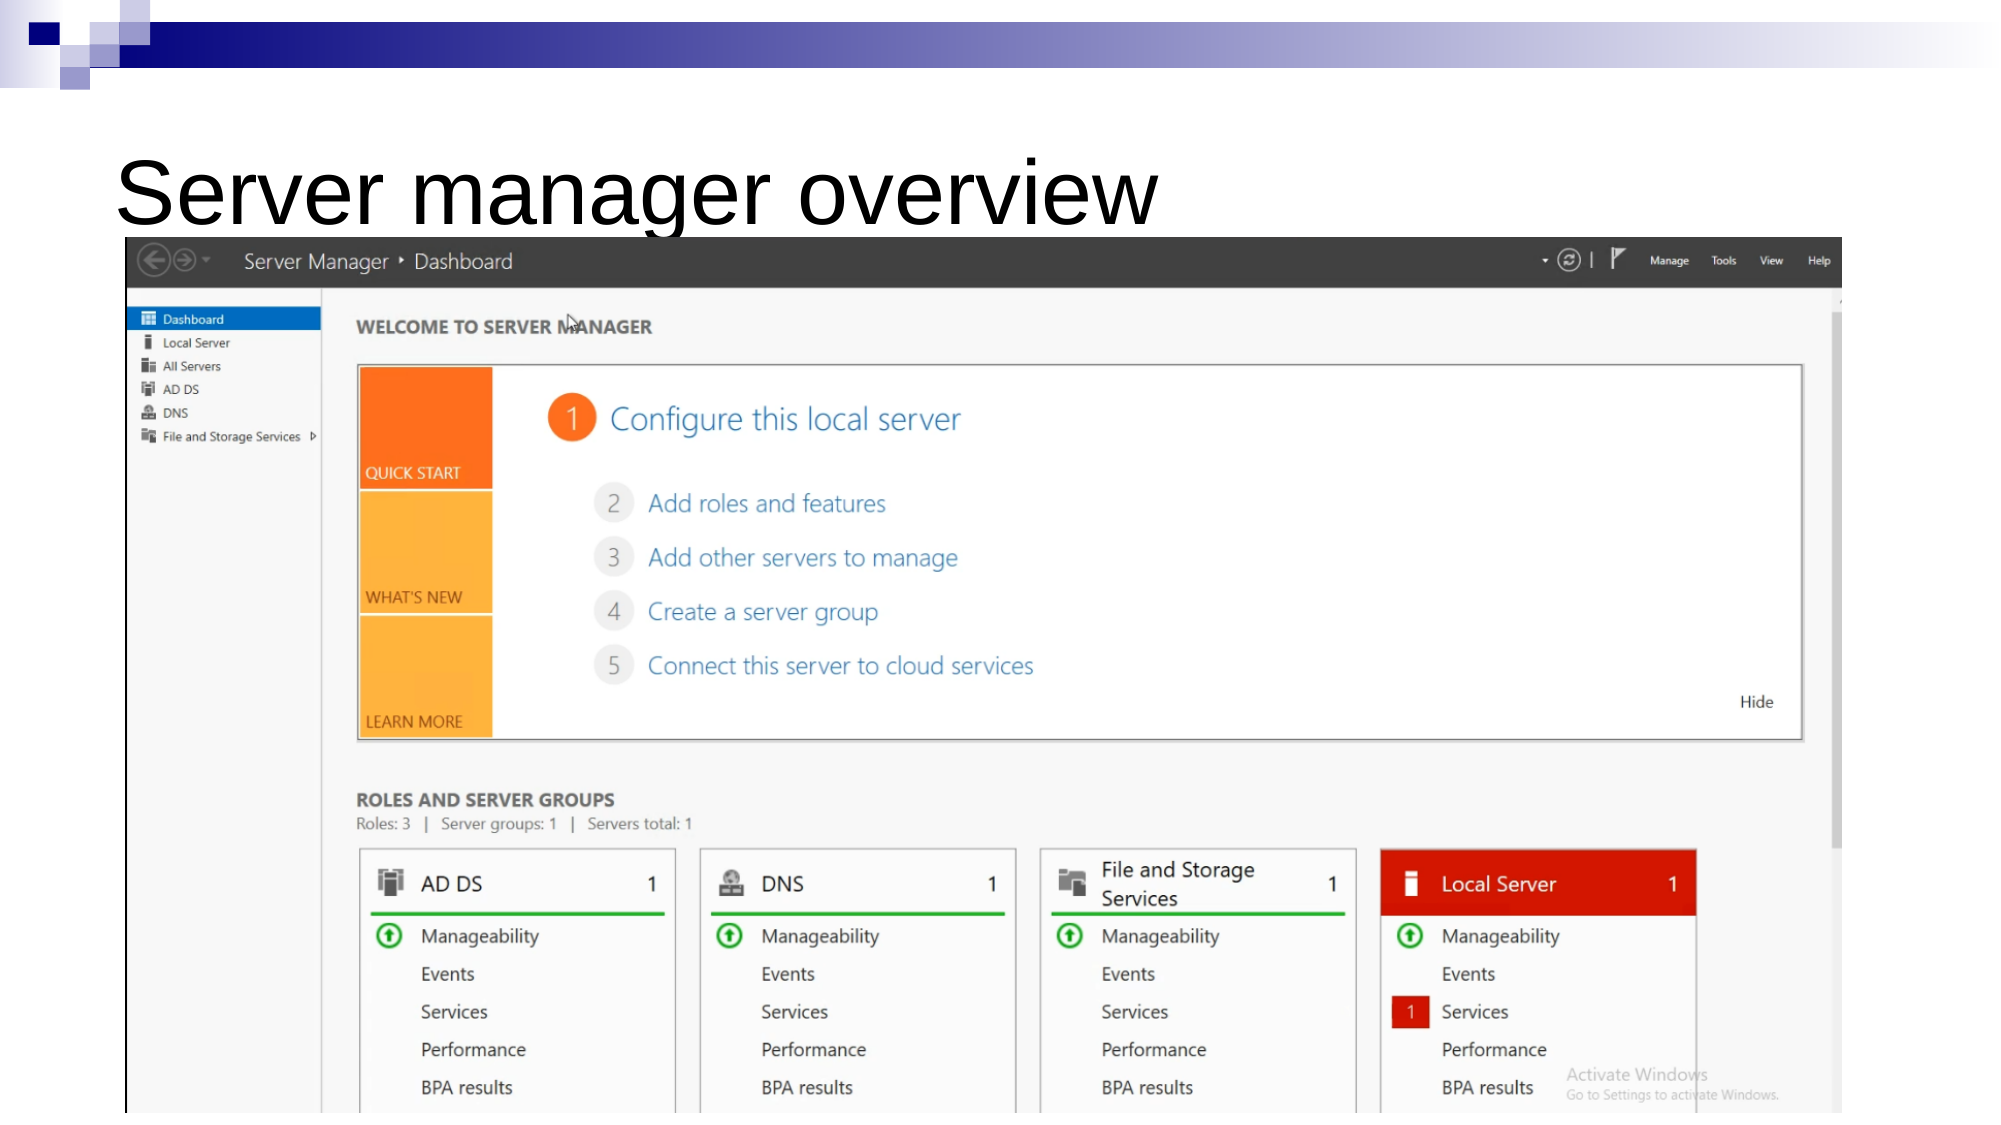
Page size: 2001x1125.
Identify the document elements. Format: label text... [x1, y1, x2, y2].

title Server manager overview [99, 75, 1900, 300]
picture [124, 237, 1843, 1113]
